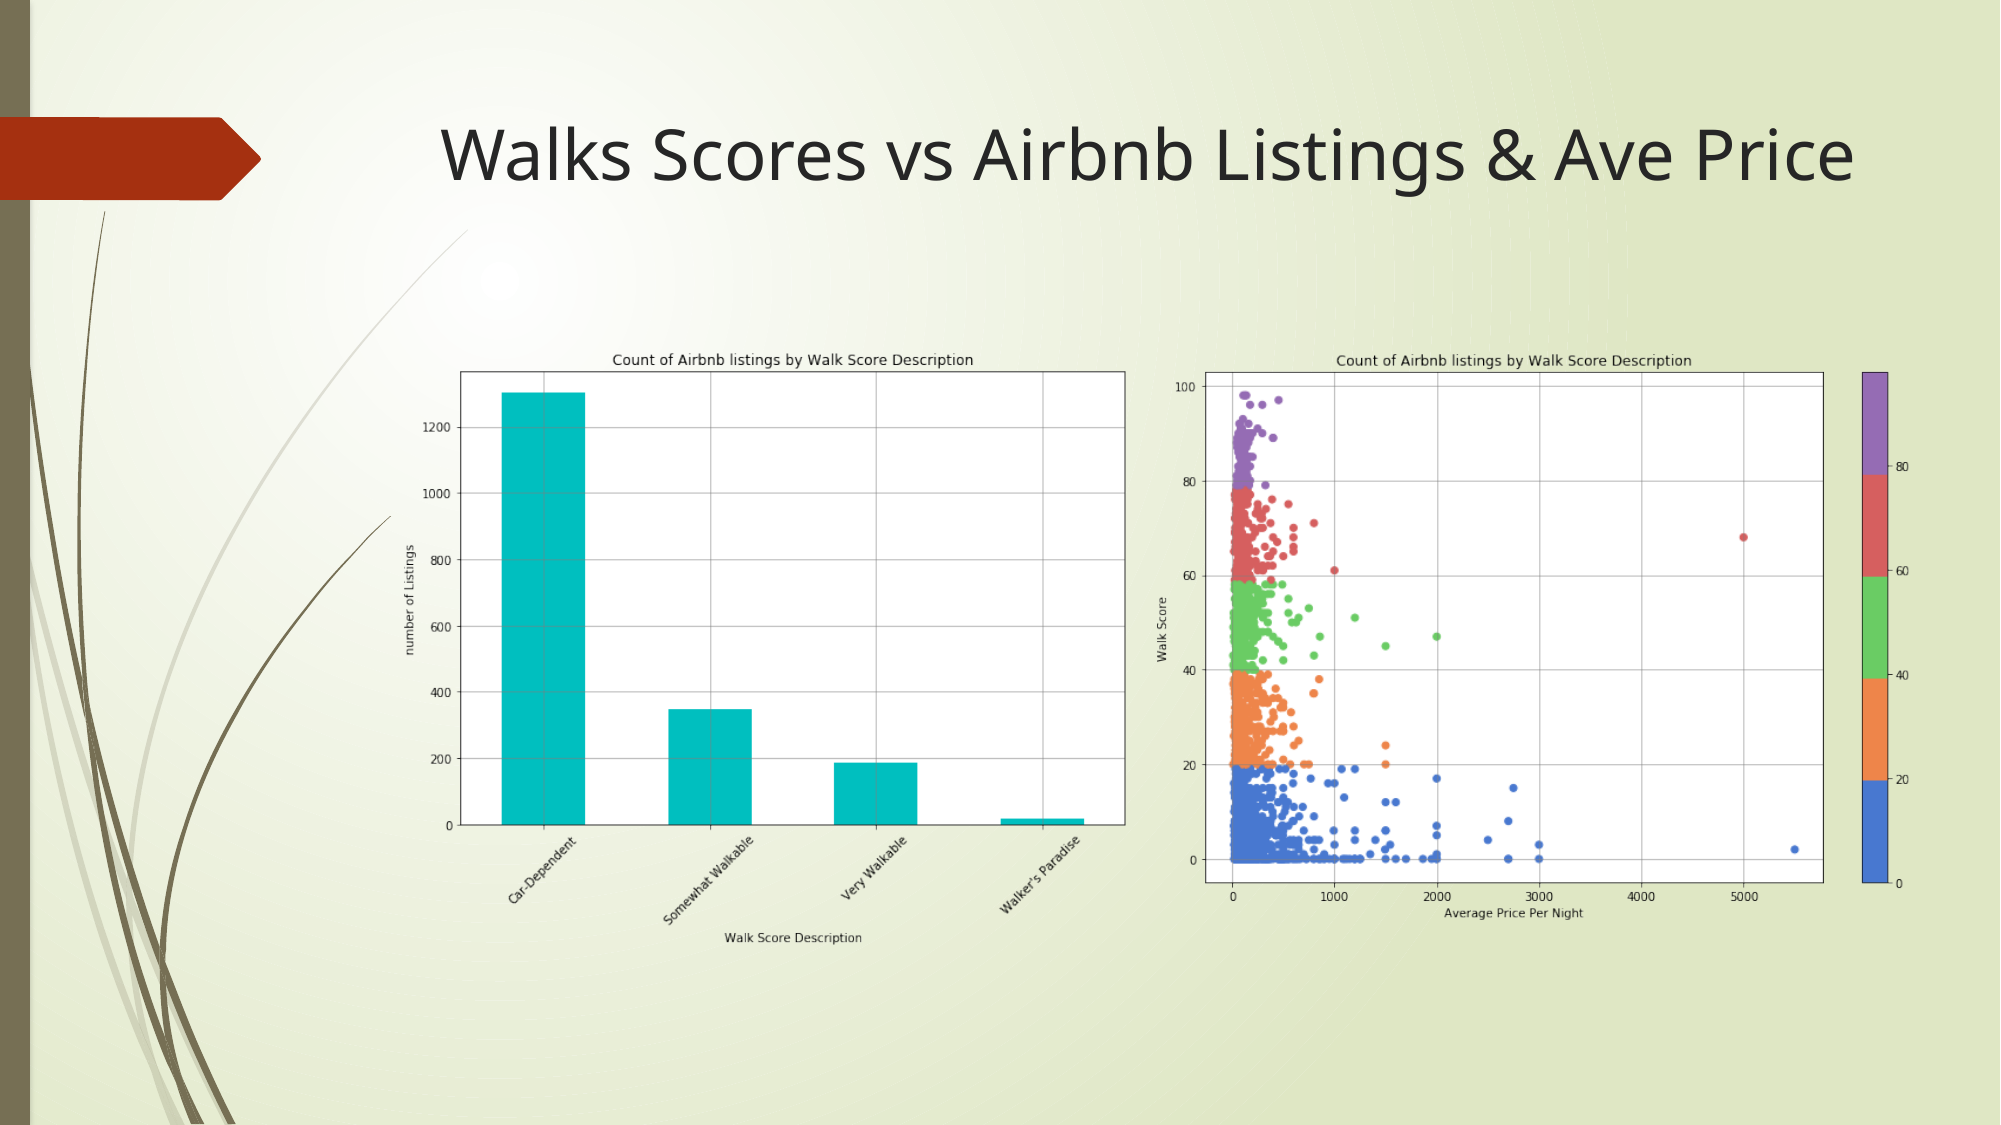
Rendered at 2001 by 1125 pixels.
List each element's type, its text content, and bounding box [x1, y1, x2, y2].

title Walks Scores vs Airbnb Listings & Ave Price [425, 102, 1888, 313]
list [396, 344, 1133, 952]
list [1150, 345, 1918, 927]
